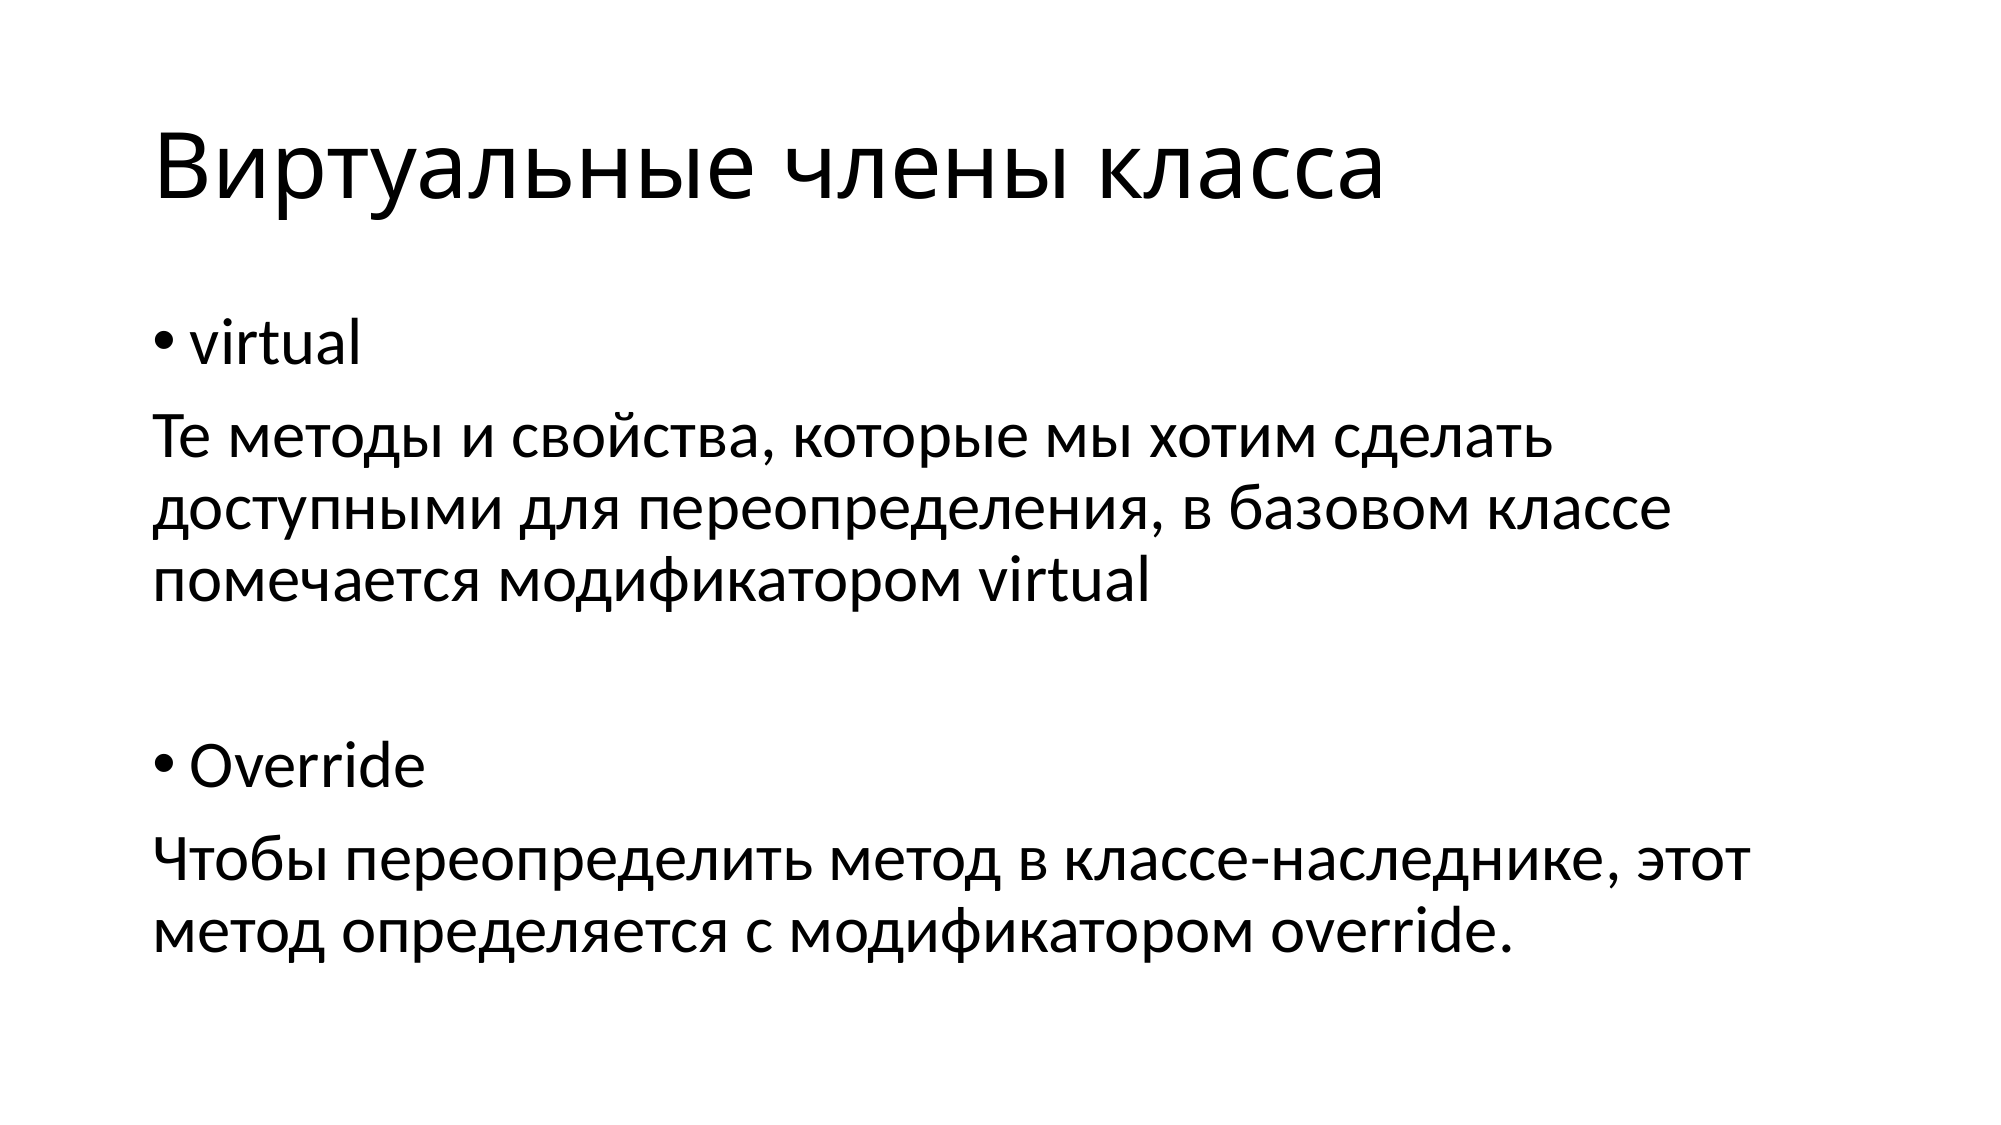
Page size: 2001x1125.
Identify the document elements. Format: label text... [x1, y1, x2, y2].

list virtual Те методы и свойства, которые мы хотим сделать доступными для переопределения, в базовом классе помечается модификатором virtual Override Чтобы переопределить метод в классе-наследнике, этот метод определяется с модификатором override. [137, 299, 1863, 1014]
title Виртуальные члены класса [137, 59, 1863, 278]
